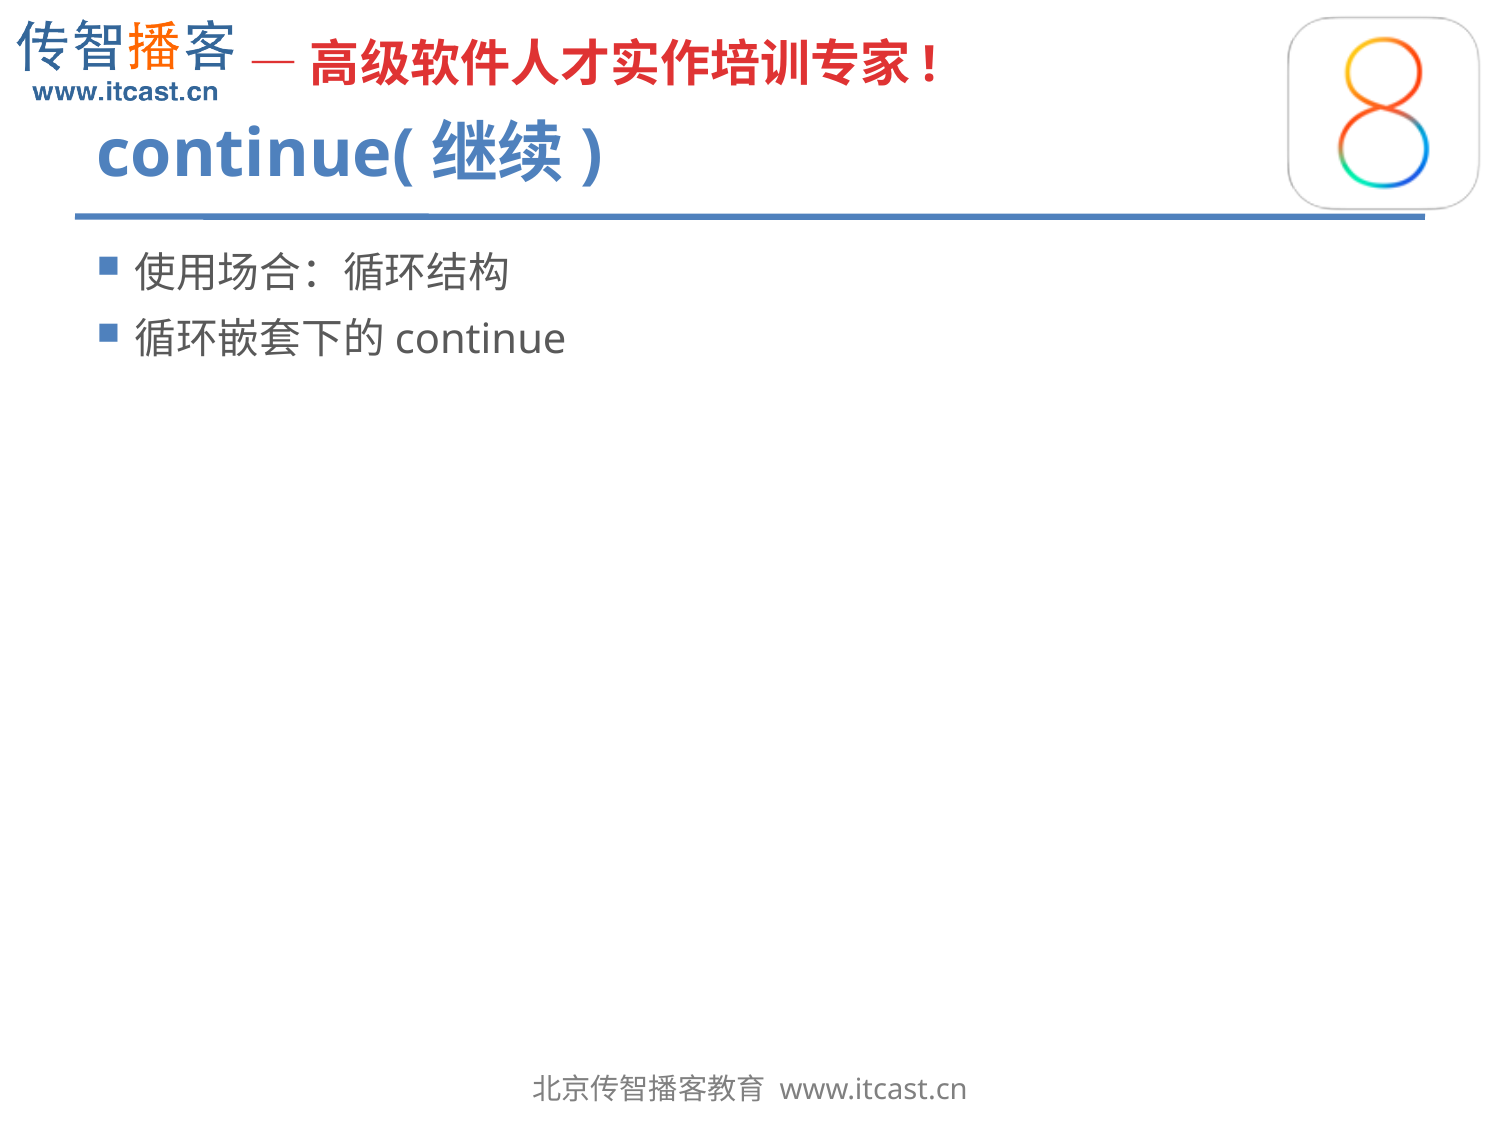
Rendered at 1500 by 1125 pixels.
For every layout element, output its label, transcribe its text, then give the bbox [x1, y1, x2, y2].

list 使用场合：循环结构 循环嵌套下的continue [81, 237, 1416, 1005]
picture [16, 19, 234, 101]
picture [1270, 0, 1497, 227]
title continue(继续) [81, 102, 1416, 237]
